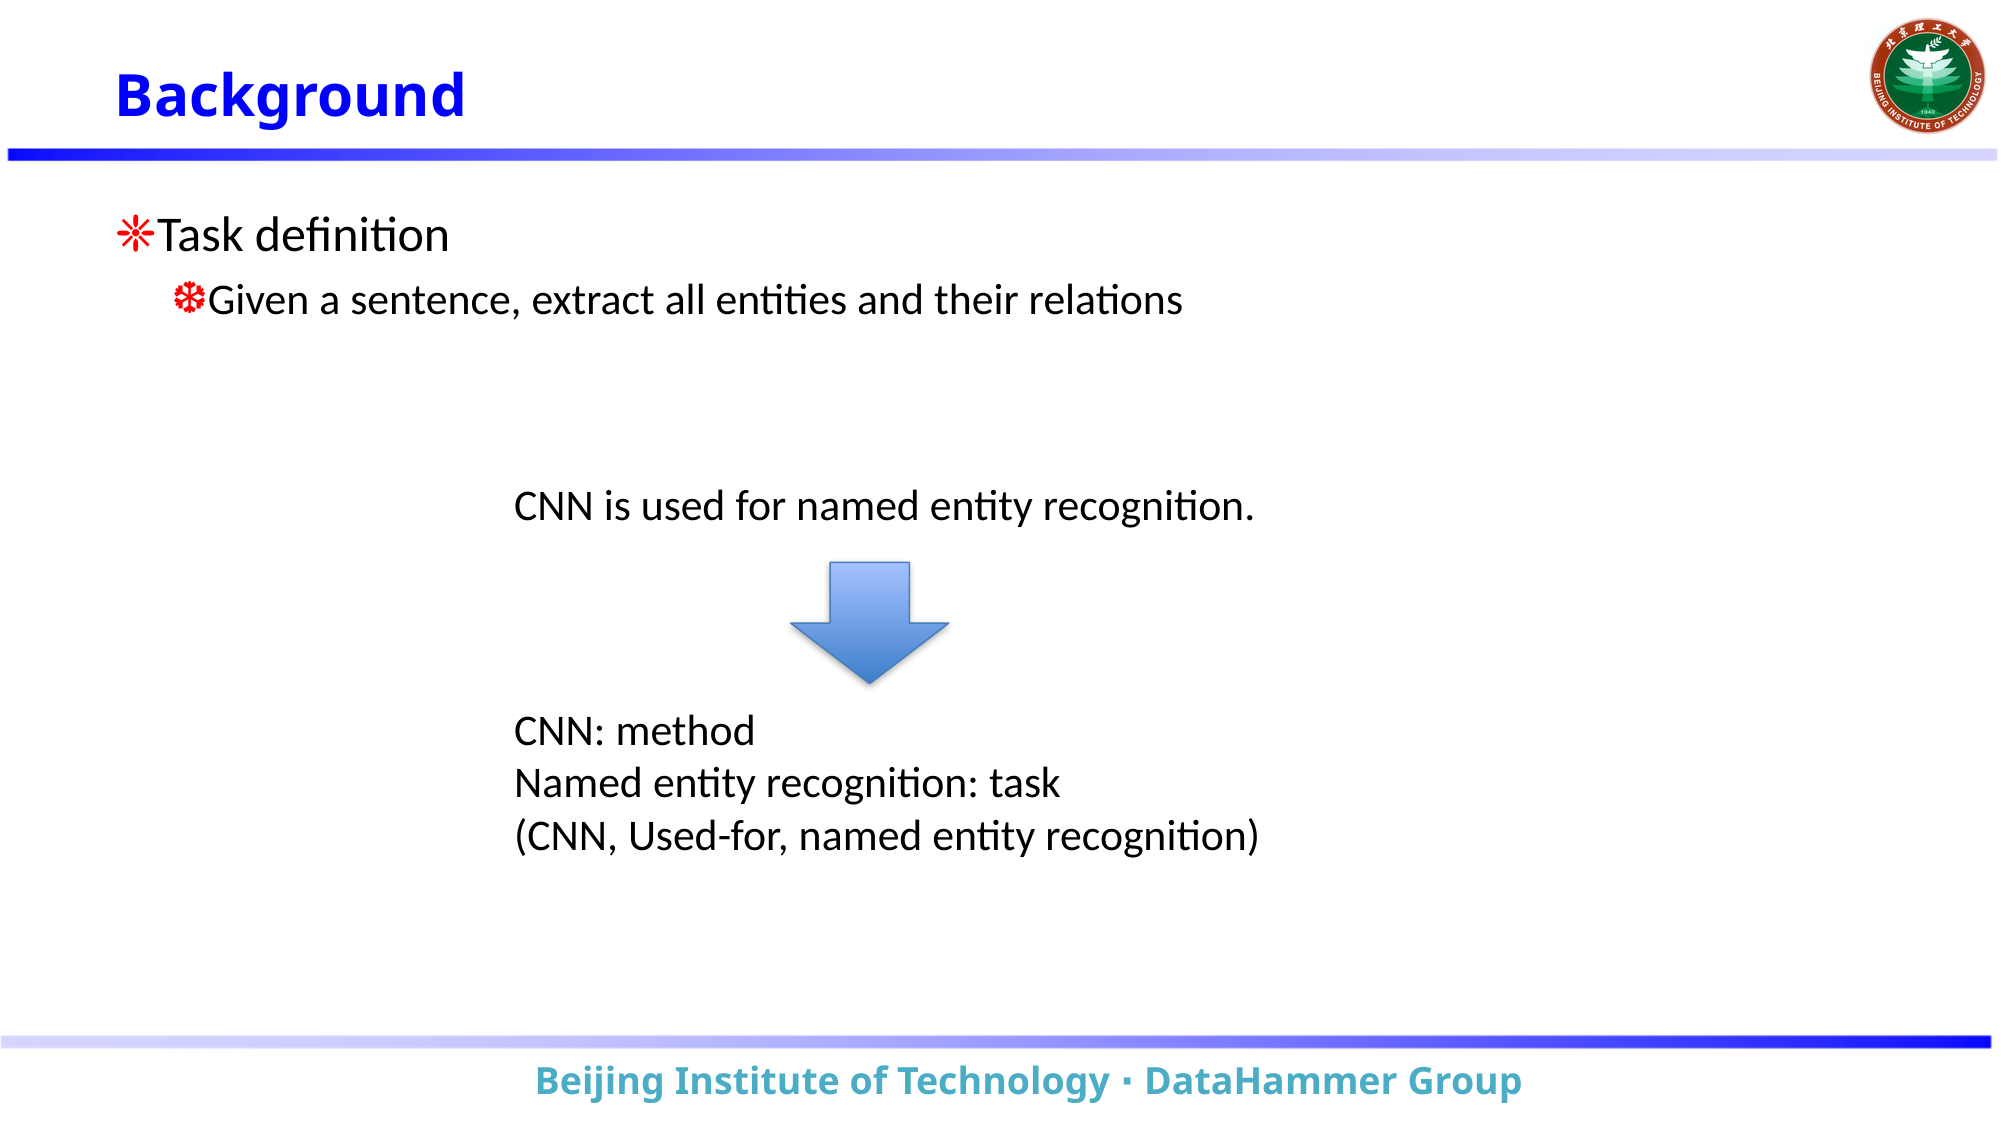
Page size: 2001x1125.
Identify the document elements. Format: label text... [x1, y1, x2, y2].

text_box CNN is used for named entity recognition. [499, 469, 1501, 590]
list Task definition Given a sentence, extract all entities and their relations [99, 194, 1900, 1028]
picture [0, 1028, 1997, 1062]
title Background [99, 34, 1868, 152]
picture [0, 16, 2000, 169]
text_box [789, 561, 950, 685]
text_box CNN: method Named entity recognition: task (CNN, Used-for, named entity recognition) [499, 694, 1501, 919]
